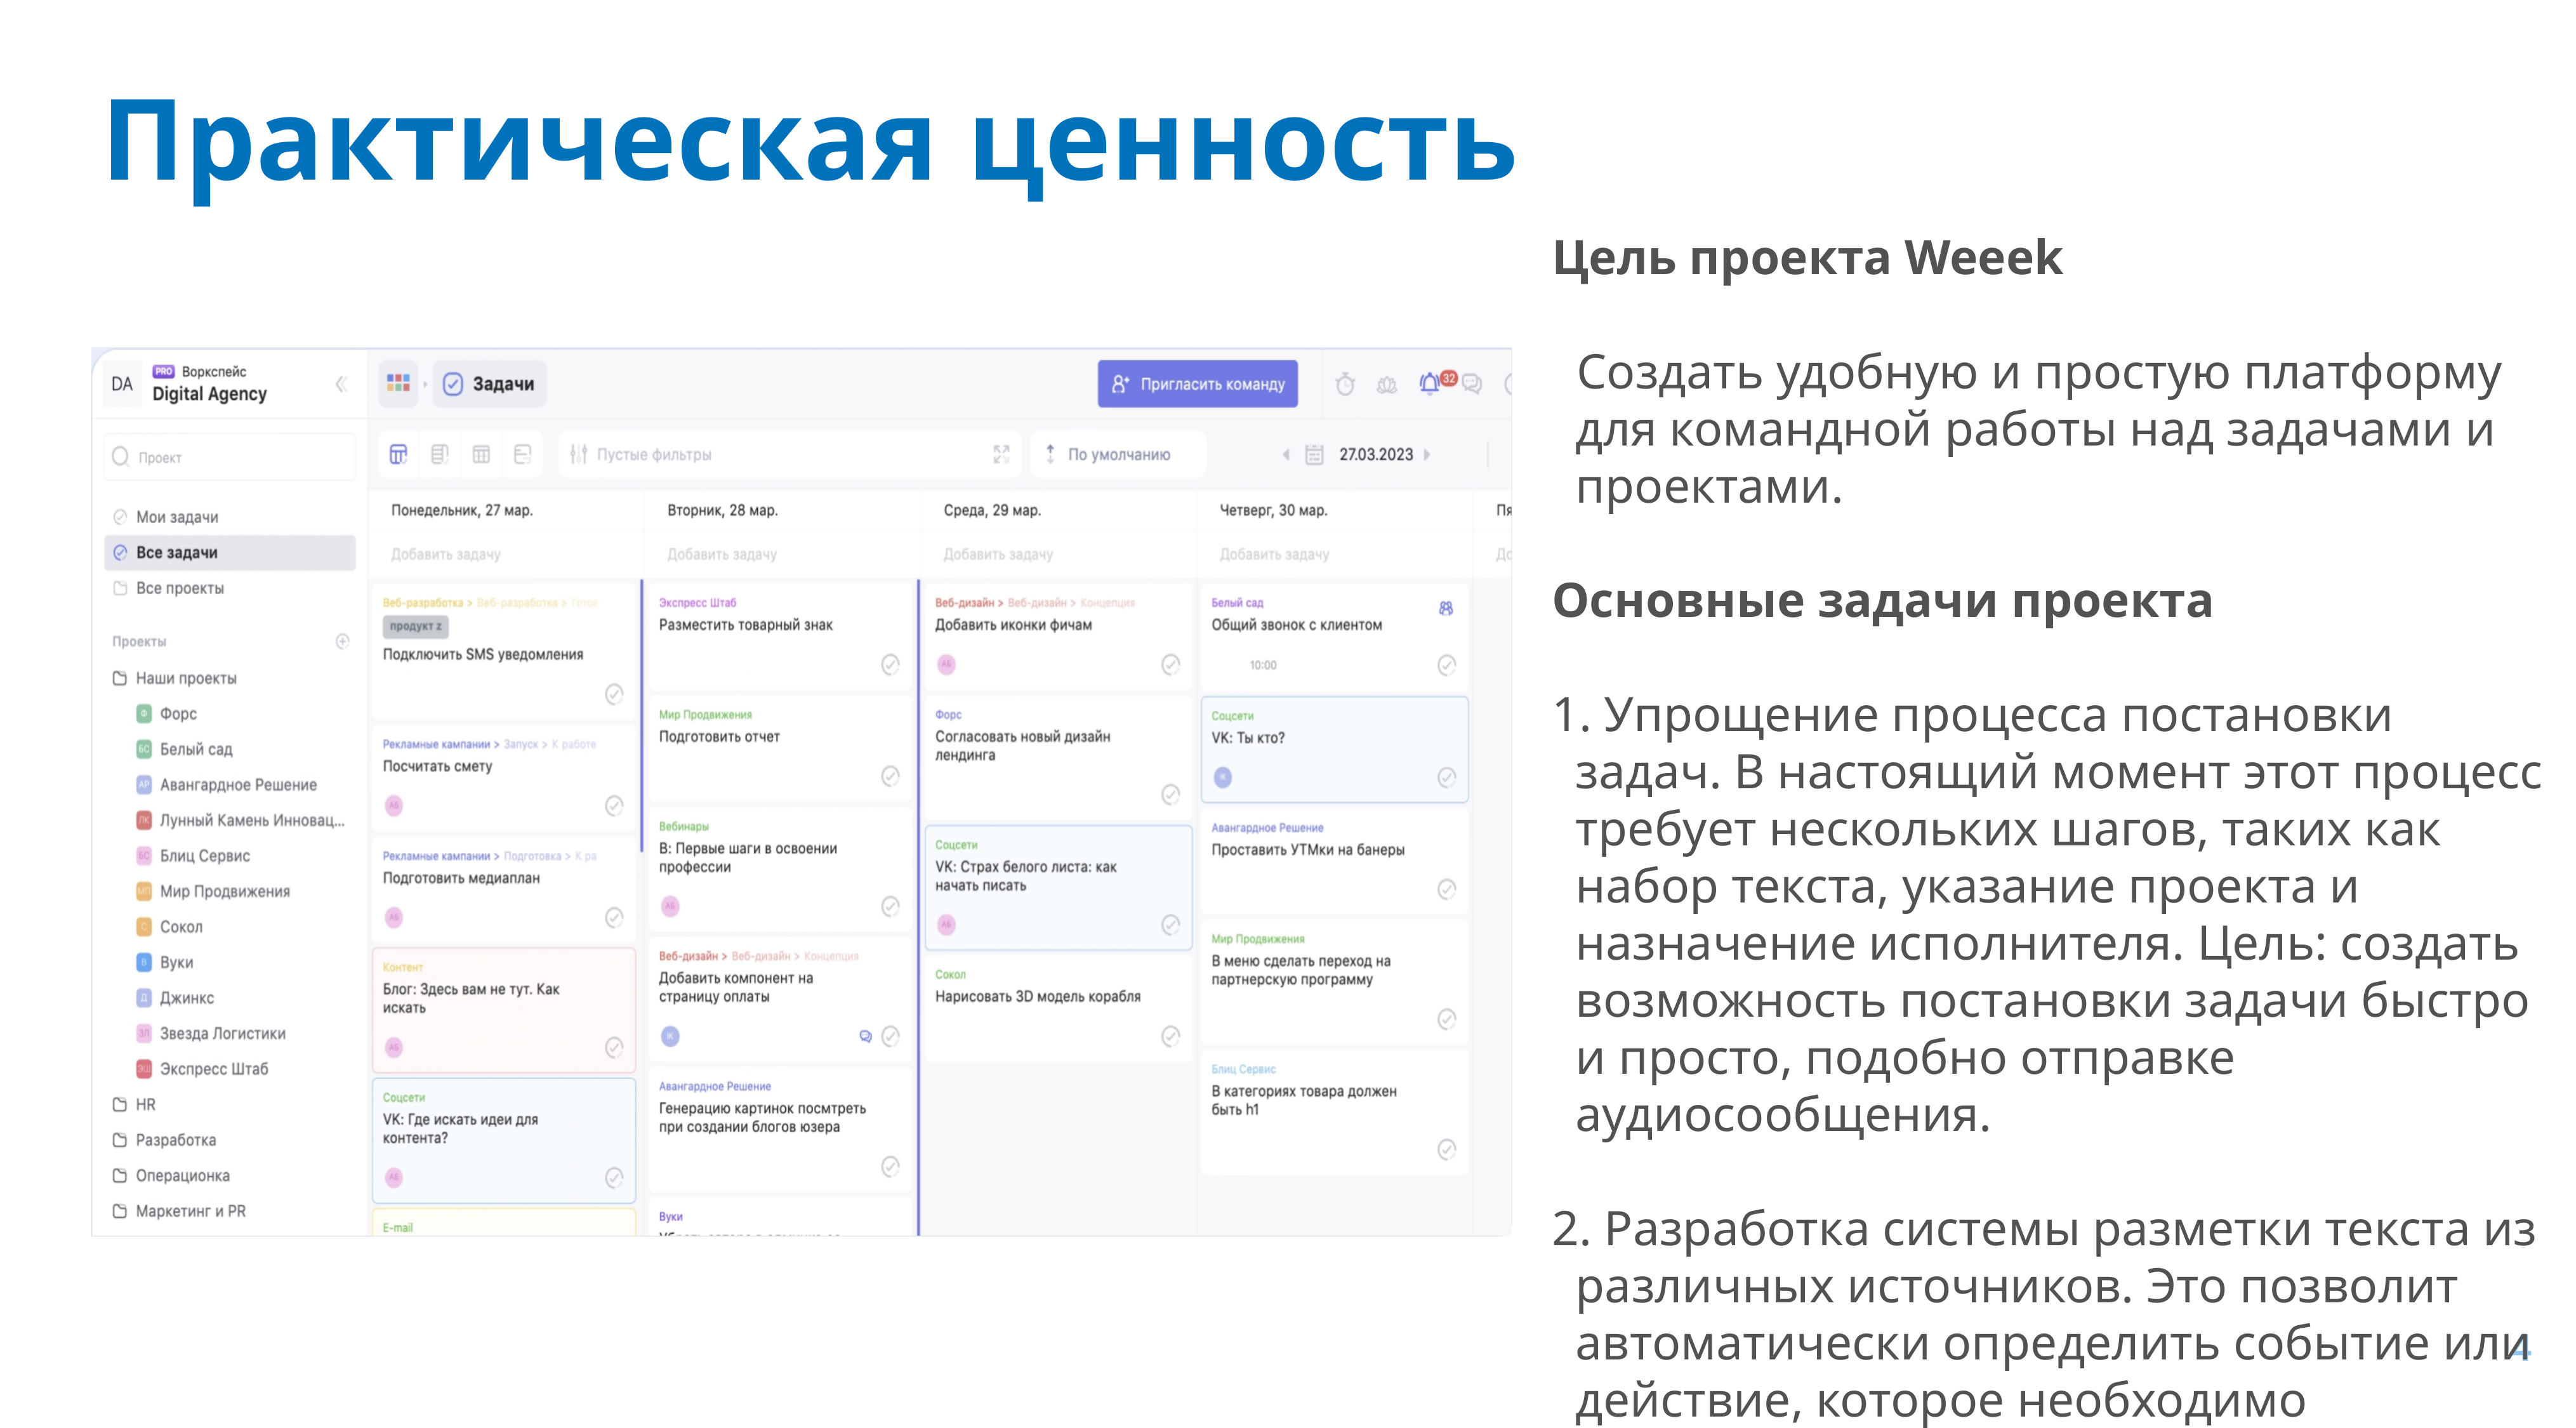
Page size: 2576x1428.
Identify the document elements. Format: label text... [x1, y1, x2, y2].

slide_number ‹#› [2386, 1294, 2542, 1405]
picture [91, 347, 1519, 1245]
title Практическая ценность [91, 58, 2497, 347]
list Цель проекта Weeek Cоздать удобную и простую платформу для командной работы над задачами и проектами. Основные задачи проекта 1. Упрощение процесса постановки задач. В настоящий момент этот процесс требует нескольких шагов, таких как набор текста, указание проекта и назначение исполнителя. Цель: создать возможность постановки задачи быстро и просто, подобно отправке аудиосообщения. 2. Разработка системы разметки текста из различных источников. Это позволит автоматически определить событие или действие, которое необходимо выполнить. А также назначить исполнителя, дату и другие детали задачи. [1518, 217, 2561, 399]
